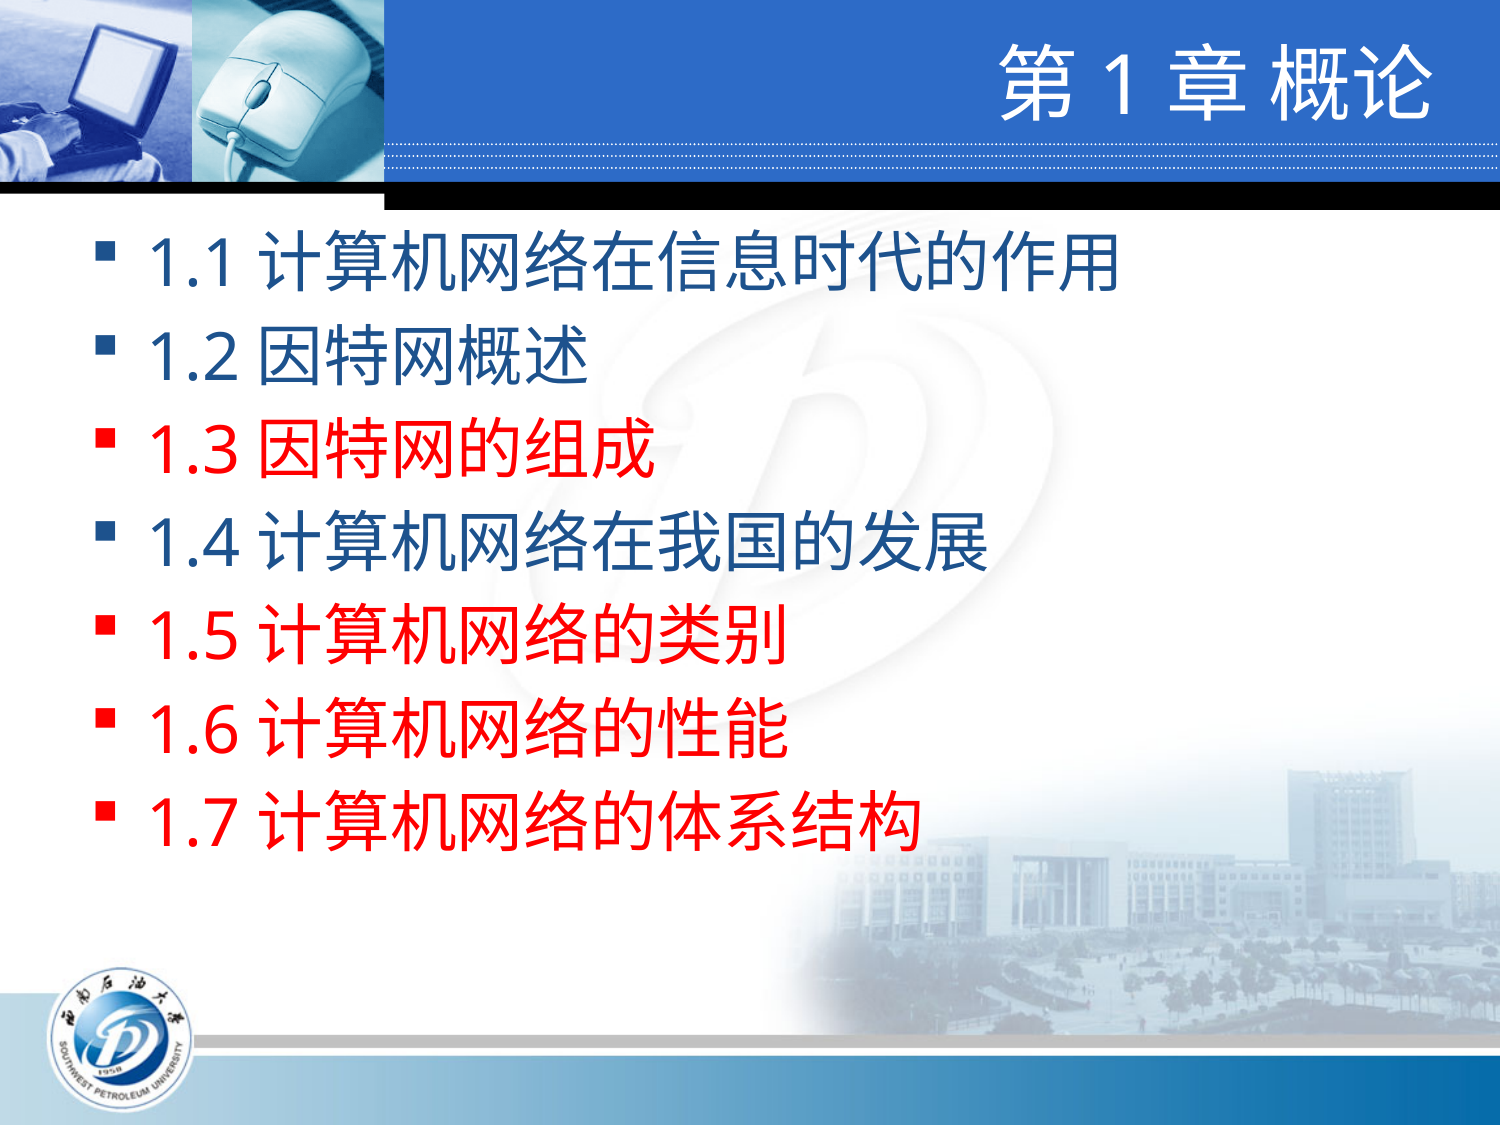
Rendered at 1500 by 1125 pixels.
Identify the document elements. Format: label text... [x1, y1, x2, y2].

picture [0, 194, 1500, 1125]
list 1.1计算机网络在信息时代的作用 1.2因特网概述 1.3因特网的组成 1.4计算机网络在我国的发展 1.5计算机网络的类别 1.6计算机网络的性能 1.7计算机网络的体系结构 [75, 212, 1376, 964]
title 第1章 概论 [412, 37, 1450, 125]
picture [0, 0, 385, 181]
